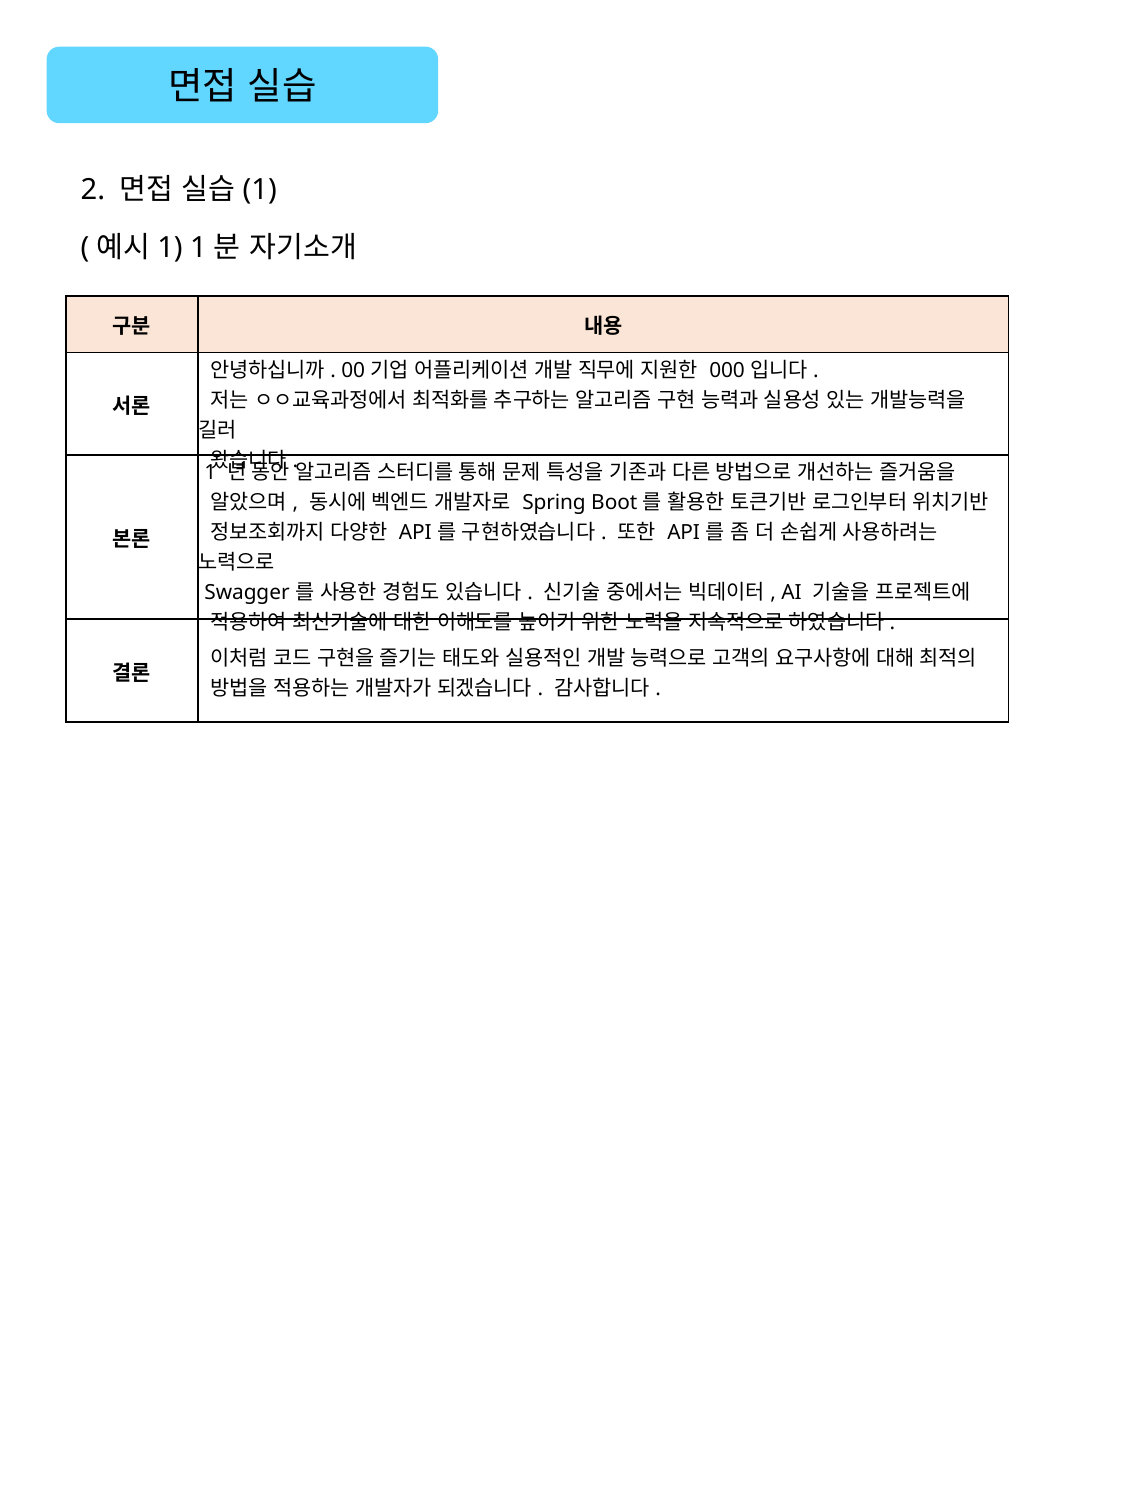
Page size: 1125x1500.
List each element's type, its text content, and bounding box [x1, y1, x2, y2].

text_box 면접 실습 [45, 45, 440, 125]
table_cell 이처럼 코드 구현을 즐기는 태도와 실용적인 개발 능력으로 고객의 요구사항에 대해 최적의 방법을 적용하는 개발자가 되겠습니다. 감사합니다. [199, 620, 1008, 721]
table_cell 본론 [67, 456, 197, 618]
table_cell 서론 [67, 353, 197, 454]
text_box (예시1) 1분 자기소개 [65, 220, 1058, 271]
table_cell 1 년 동안 알고리즘 스터디를 통해 문제 특성을 기존과 다른 방법으로 개선하는 즐거움을 알았으며, 동시에 벡엔드 개발자로 Spring Boot를 활용한 토큰기반 로그인부터 위치기반 정보조회까지 다양한 API를 구현하였습니다. 또한 API를 좀 더 손쉽게 사용하려는 노력으로 Swagger를 사용한 경험도 있습니다. 신기술 중에서는 빅데이터, AI 기술을 프로젝트에 적용하여 최신기술에 대한 이해도를 높이기 위한 노력을 지속적으로 하였습니다. [199, 456, 1008, 618]
table_cell 결론 [67, 620, 197, 721]
table_header 내용 [199, 297, 1008, 352]
text_box 2. 면접 실습(1) [65, 163, 550, 213]
table_header 구분 [67, 297, 197, 352]
table_cell 안녕하십니까. 00기업 어플리케이션 개발 직무에 지원한 000입니다. 저는 ㅇㅇ교육과정에서 최적화를 추구하는 알고리즘 구현 능력과 실용성 있는 개발능력을 길러 왔습니다. [199, 353, 1008, 454]
